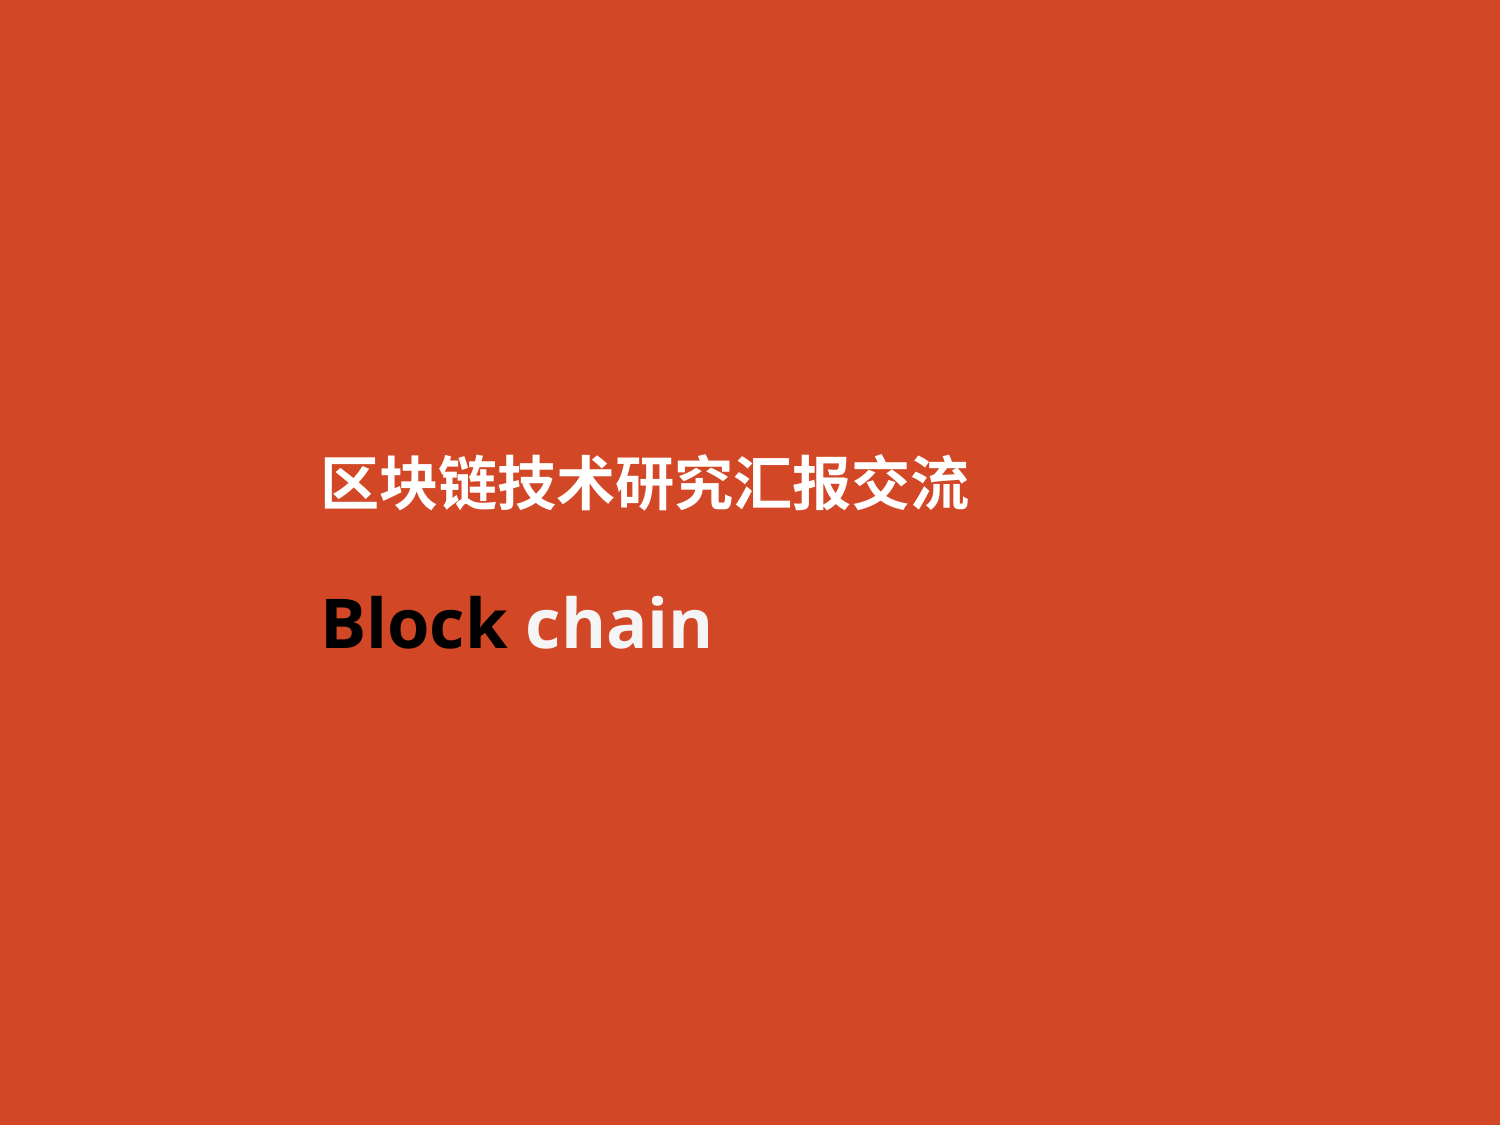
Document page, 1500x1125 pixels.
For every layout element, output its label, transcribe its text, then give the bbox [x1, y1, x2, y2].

text_box Block chain [305, 572, 750, 710]
title 区块链技术研究汇报交流 [305, 402, 1274, 526]
